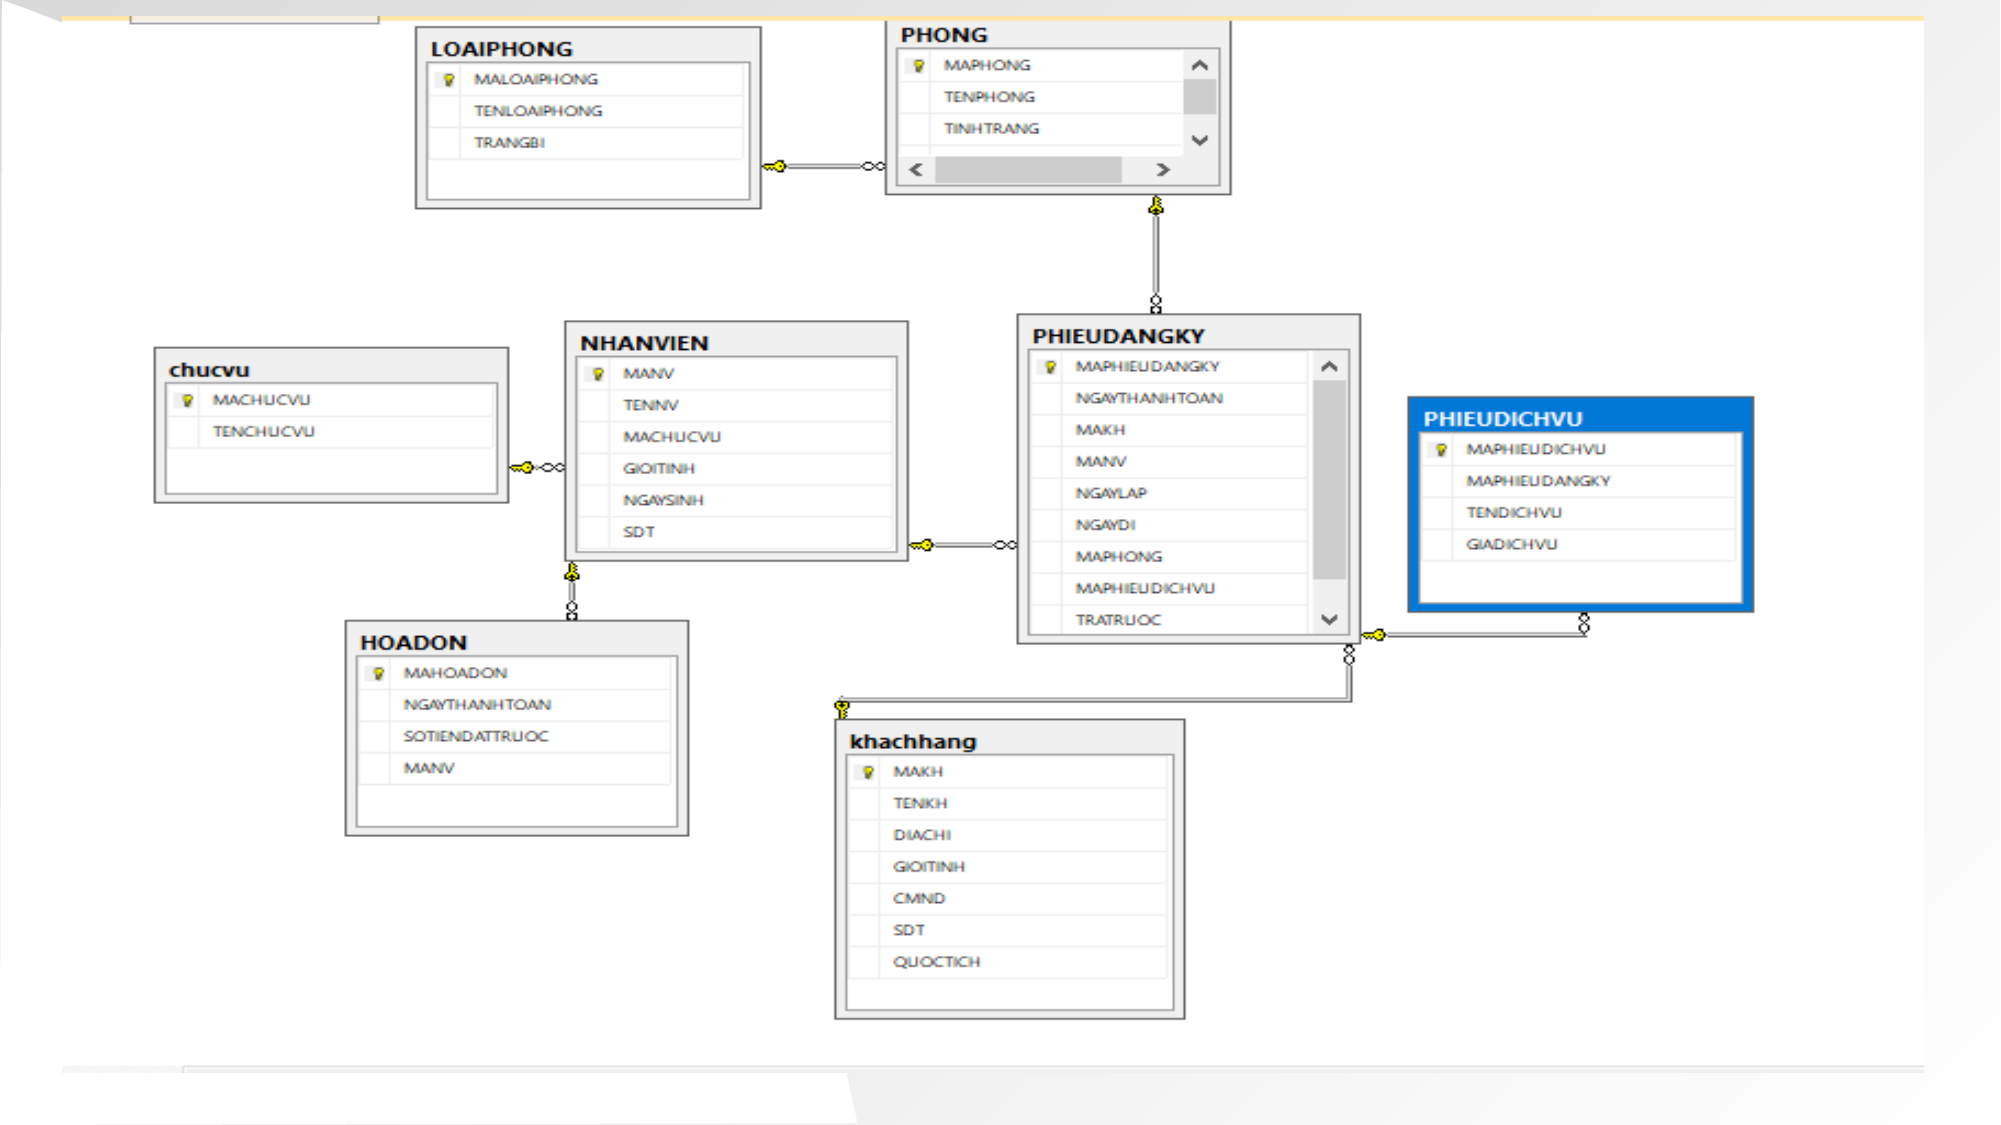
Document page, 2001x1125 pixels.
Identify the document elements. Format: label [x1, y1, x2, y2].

picture [62, 15, 1924, 1073]
